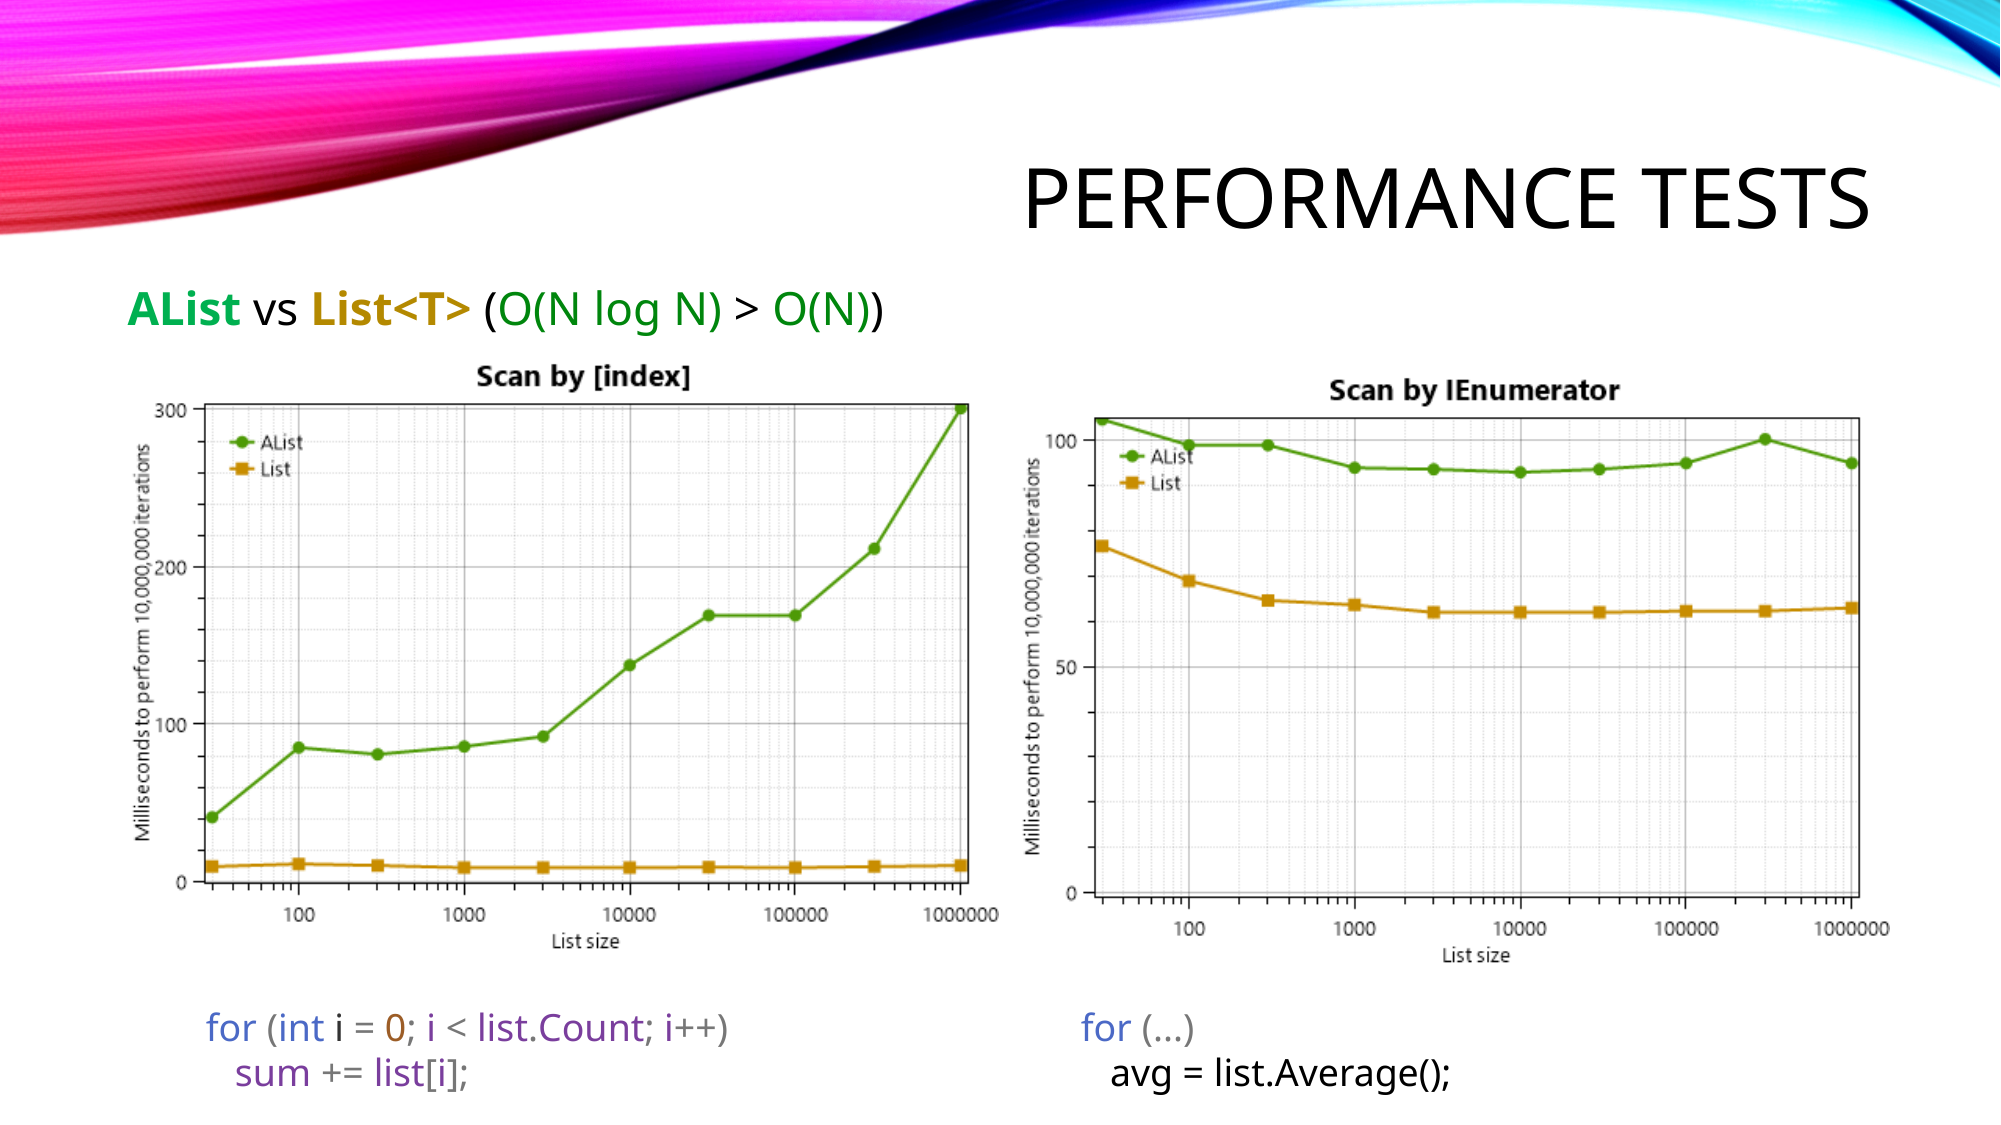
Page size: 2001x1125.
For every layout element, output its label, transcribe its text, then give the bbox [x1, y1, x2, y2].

picture [0, 0, 2000, 237]
picture [1890, 0, 2000, 75]
list AList vs List<T> (O(N log N) > O(N)) [112, 278, 1653, 355]
text_box for (...) avg = list.Average(); [1066, 996, 1902, 1101]
text_box for (int i = 0; i < list.Count; i++) sum += list[i]; [191, 996, 883, 1101]
picture [1910, 0, 2000, 45]
title Performance tests [474, 125, 1888, 279]
picture [109, 341, 1890, 986]
